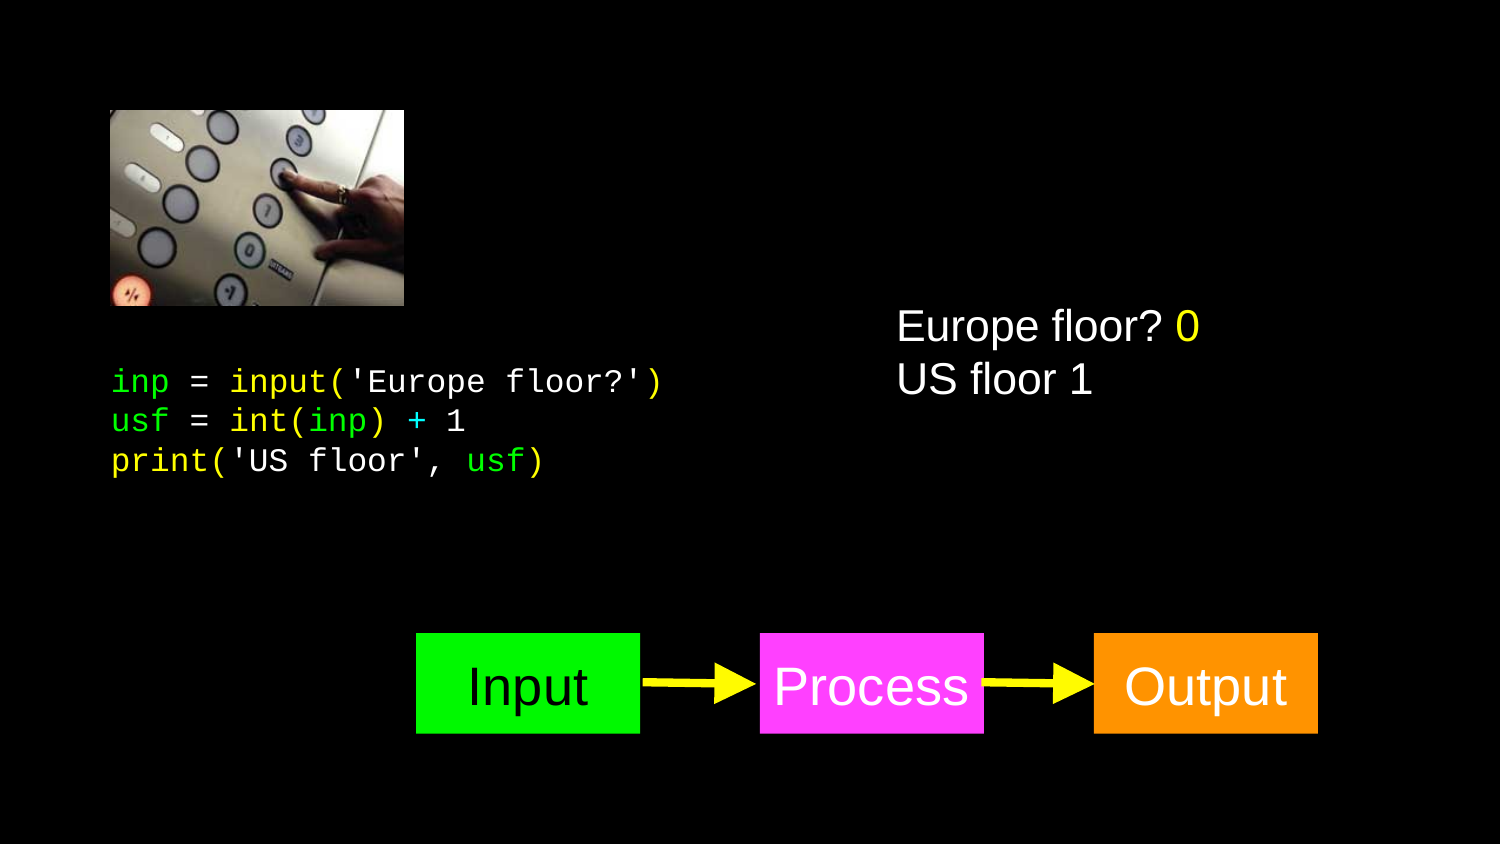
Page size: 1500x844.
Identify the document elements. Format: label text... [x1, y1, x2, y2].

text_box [642, 681, 757, 685]
picture [110, 109, 405, 306]
text_box Process [759, 633, 984, 734]
text_box Input [416, 633, 641, 734]
text_box Europe floor? 0 US floor 1 [896, 293, 1318, 407]
text_box inp = input('Europe floor?') usf = int(inp) + 1 print('US floor', usf) [110, 336, 742, 501]
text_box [981, 681, 1095, 685]
text_box Output [1093, 633, 1318, 734]
title Programs [106, 141, 1393, 427]
